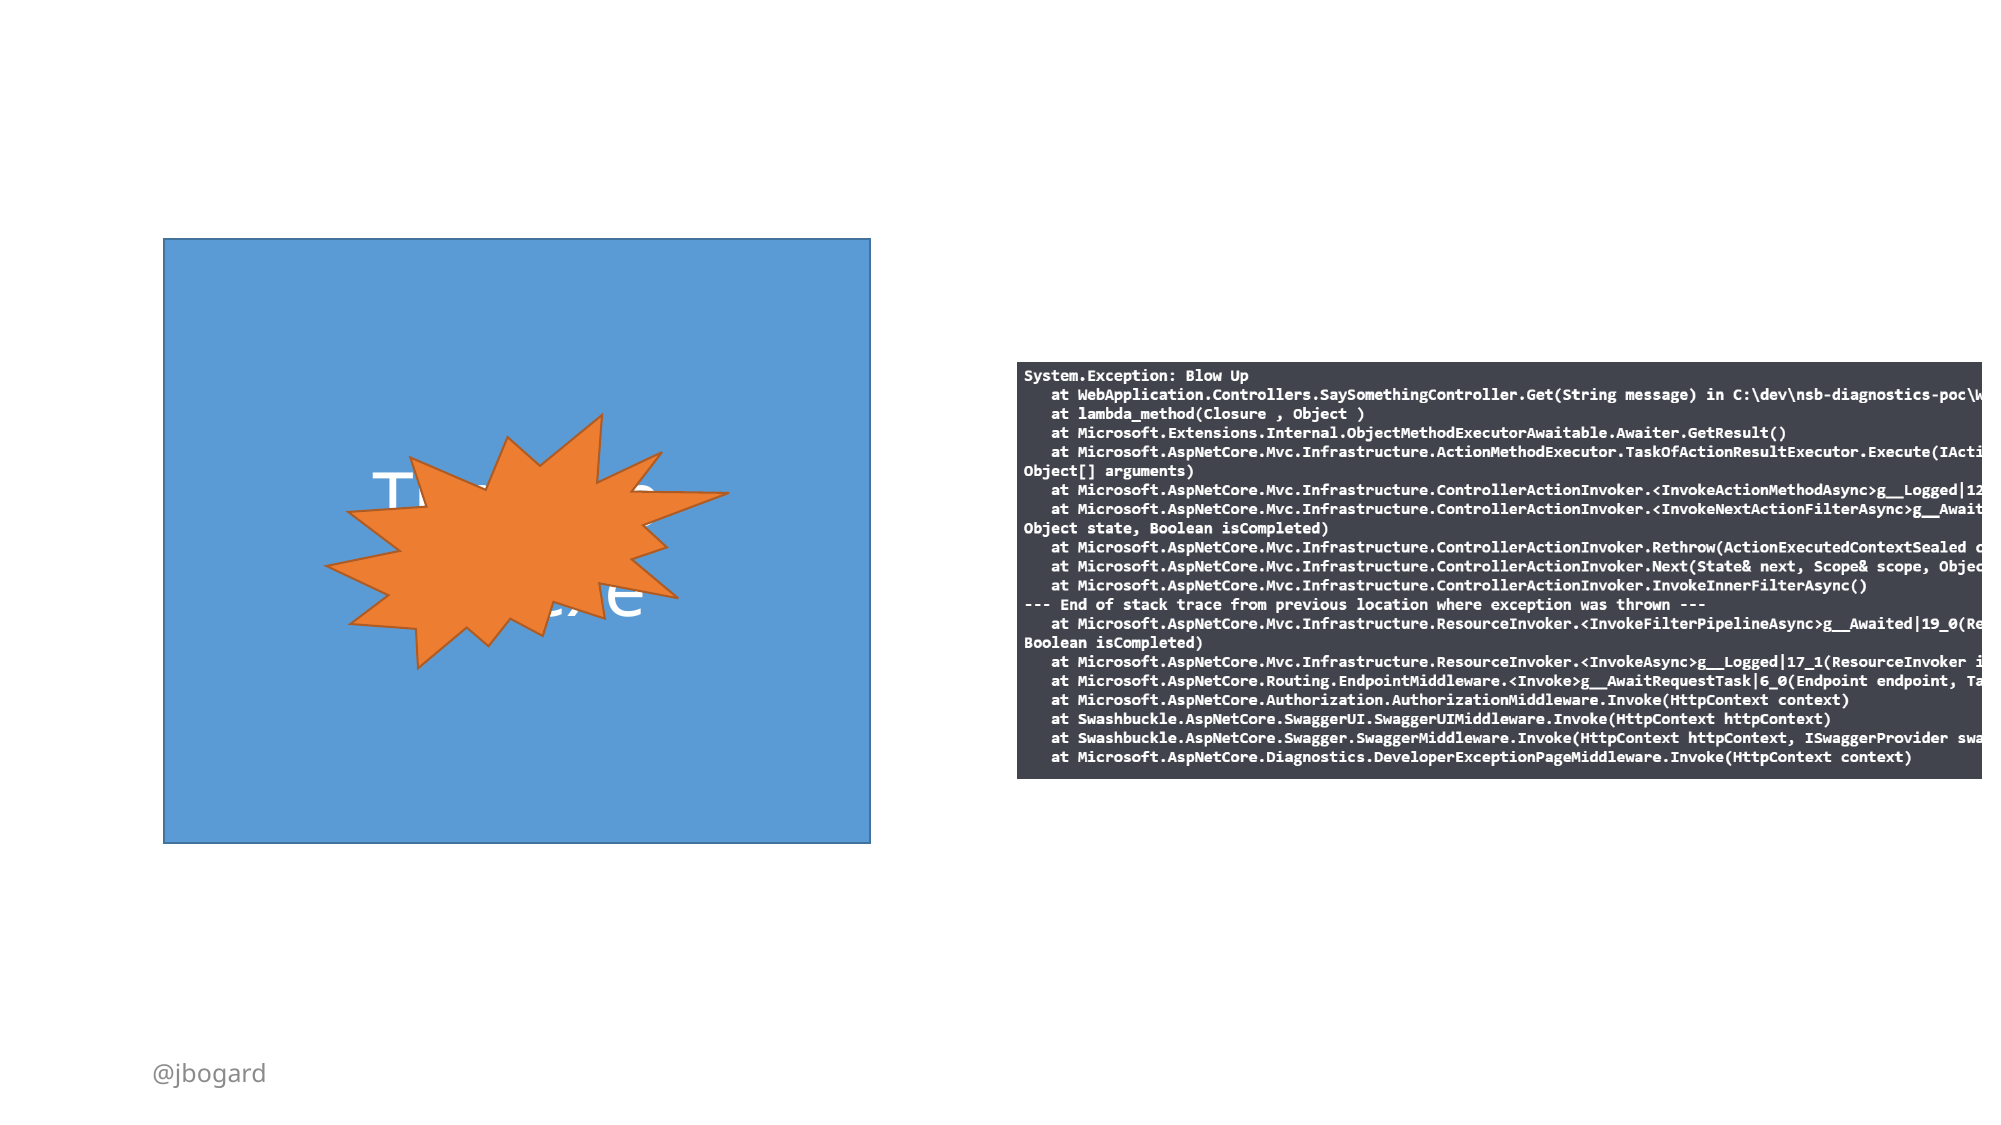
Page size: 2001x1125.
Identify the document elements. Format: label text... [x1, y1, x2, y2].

text_box [323, 412, 730, 671]
picture [1017, 362, 1982, 779]
slide_number @jbogard [137, 1042, 588, 1103]
text_box The App dot exe [163, 238, 871, 844]
